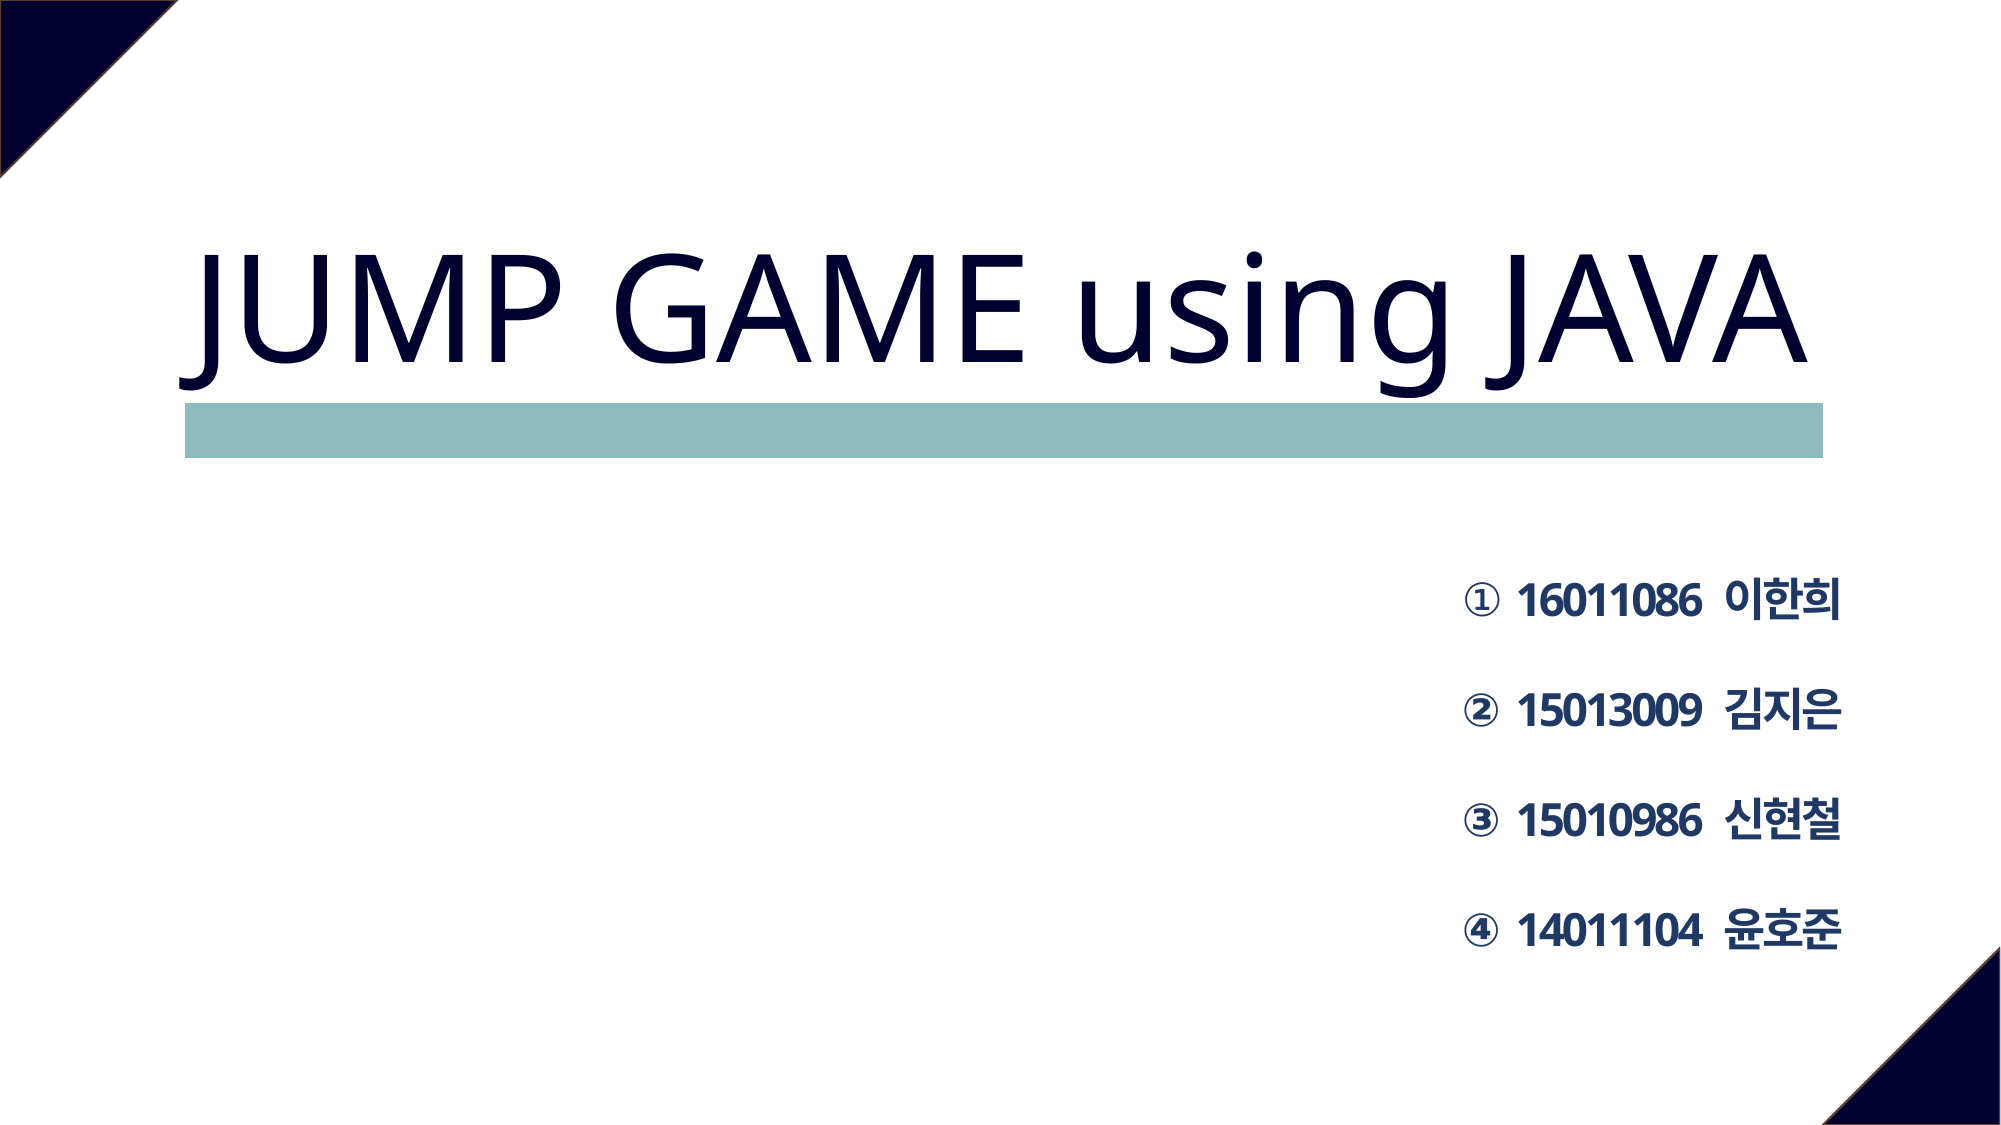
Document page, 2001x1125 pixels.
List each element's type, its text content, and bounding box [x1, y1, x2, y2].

text_box 16011086 이한희 15013009 김지은 15010986 신현철 14011104 윤호준 [1446, 562, 1973, 963]
text_box JUMP GAME using JAVA [175, 204, 1824, 400]
text_box [185, 403, 1823, 458]
